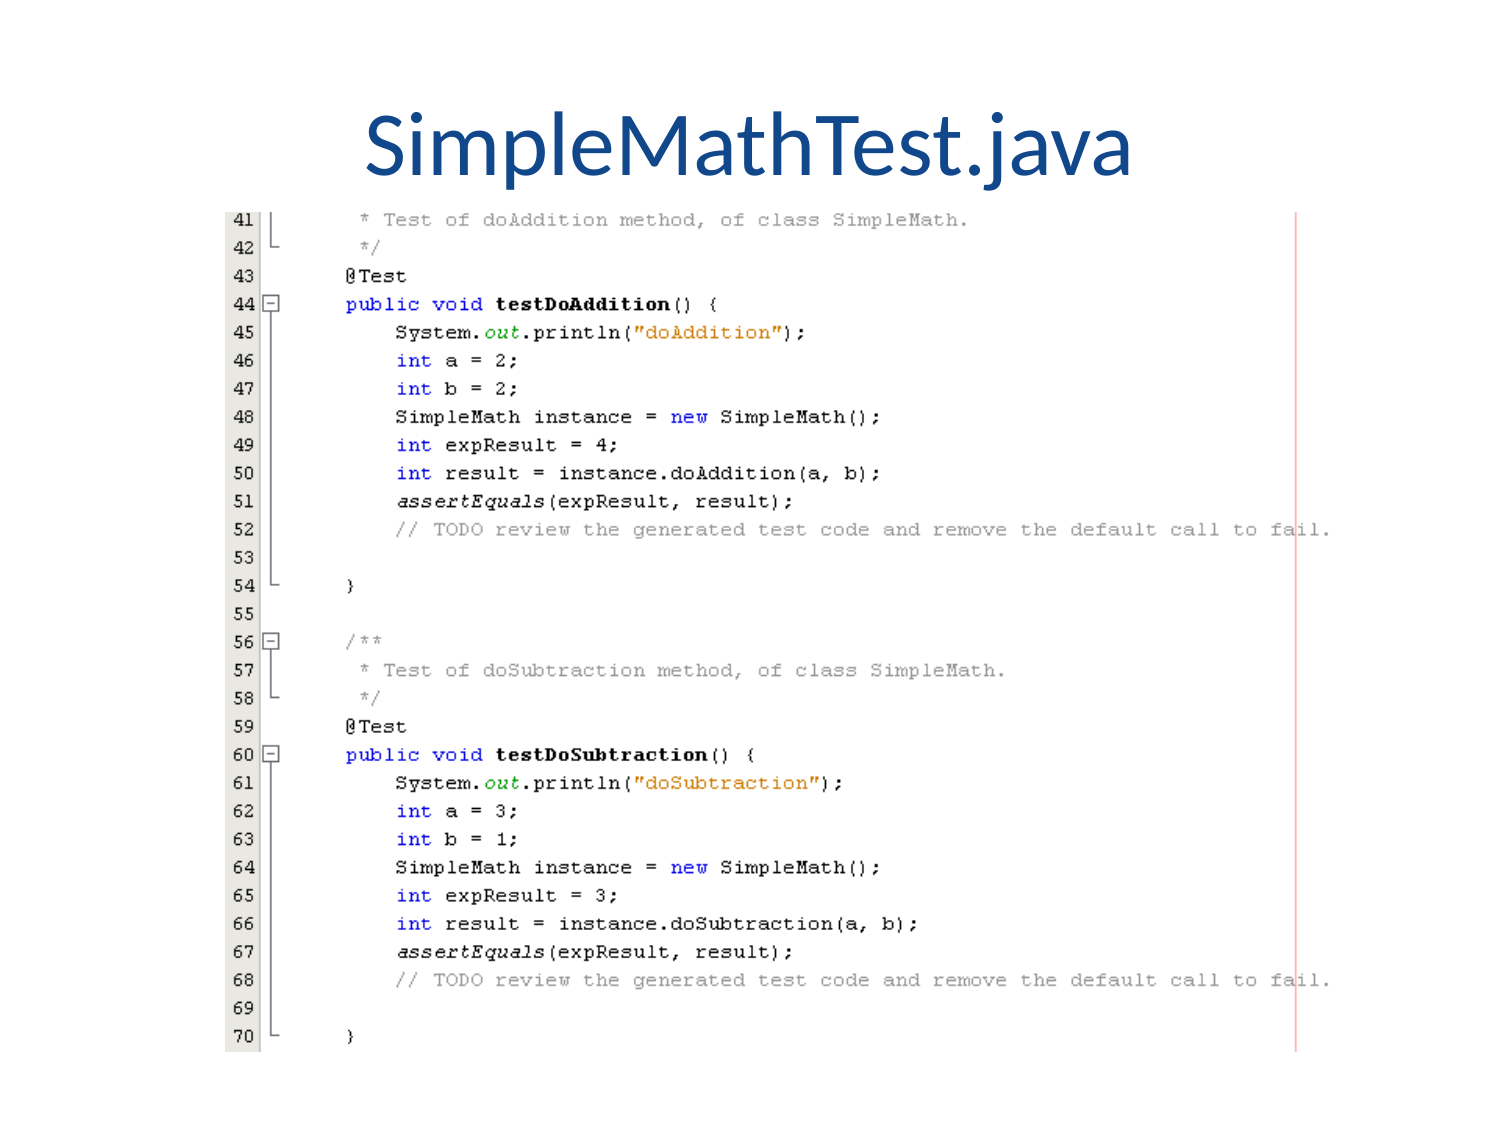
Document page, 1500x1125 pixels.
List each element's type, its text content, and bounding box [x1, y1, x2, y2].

picture [224, 212, 1365, 1052]
title SimpleMathTest.java [75, 45, 1425, 233]
